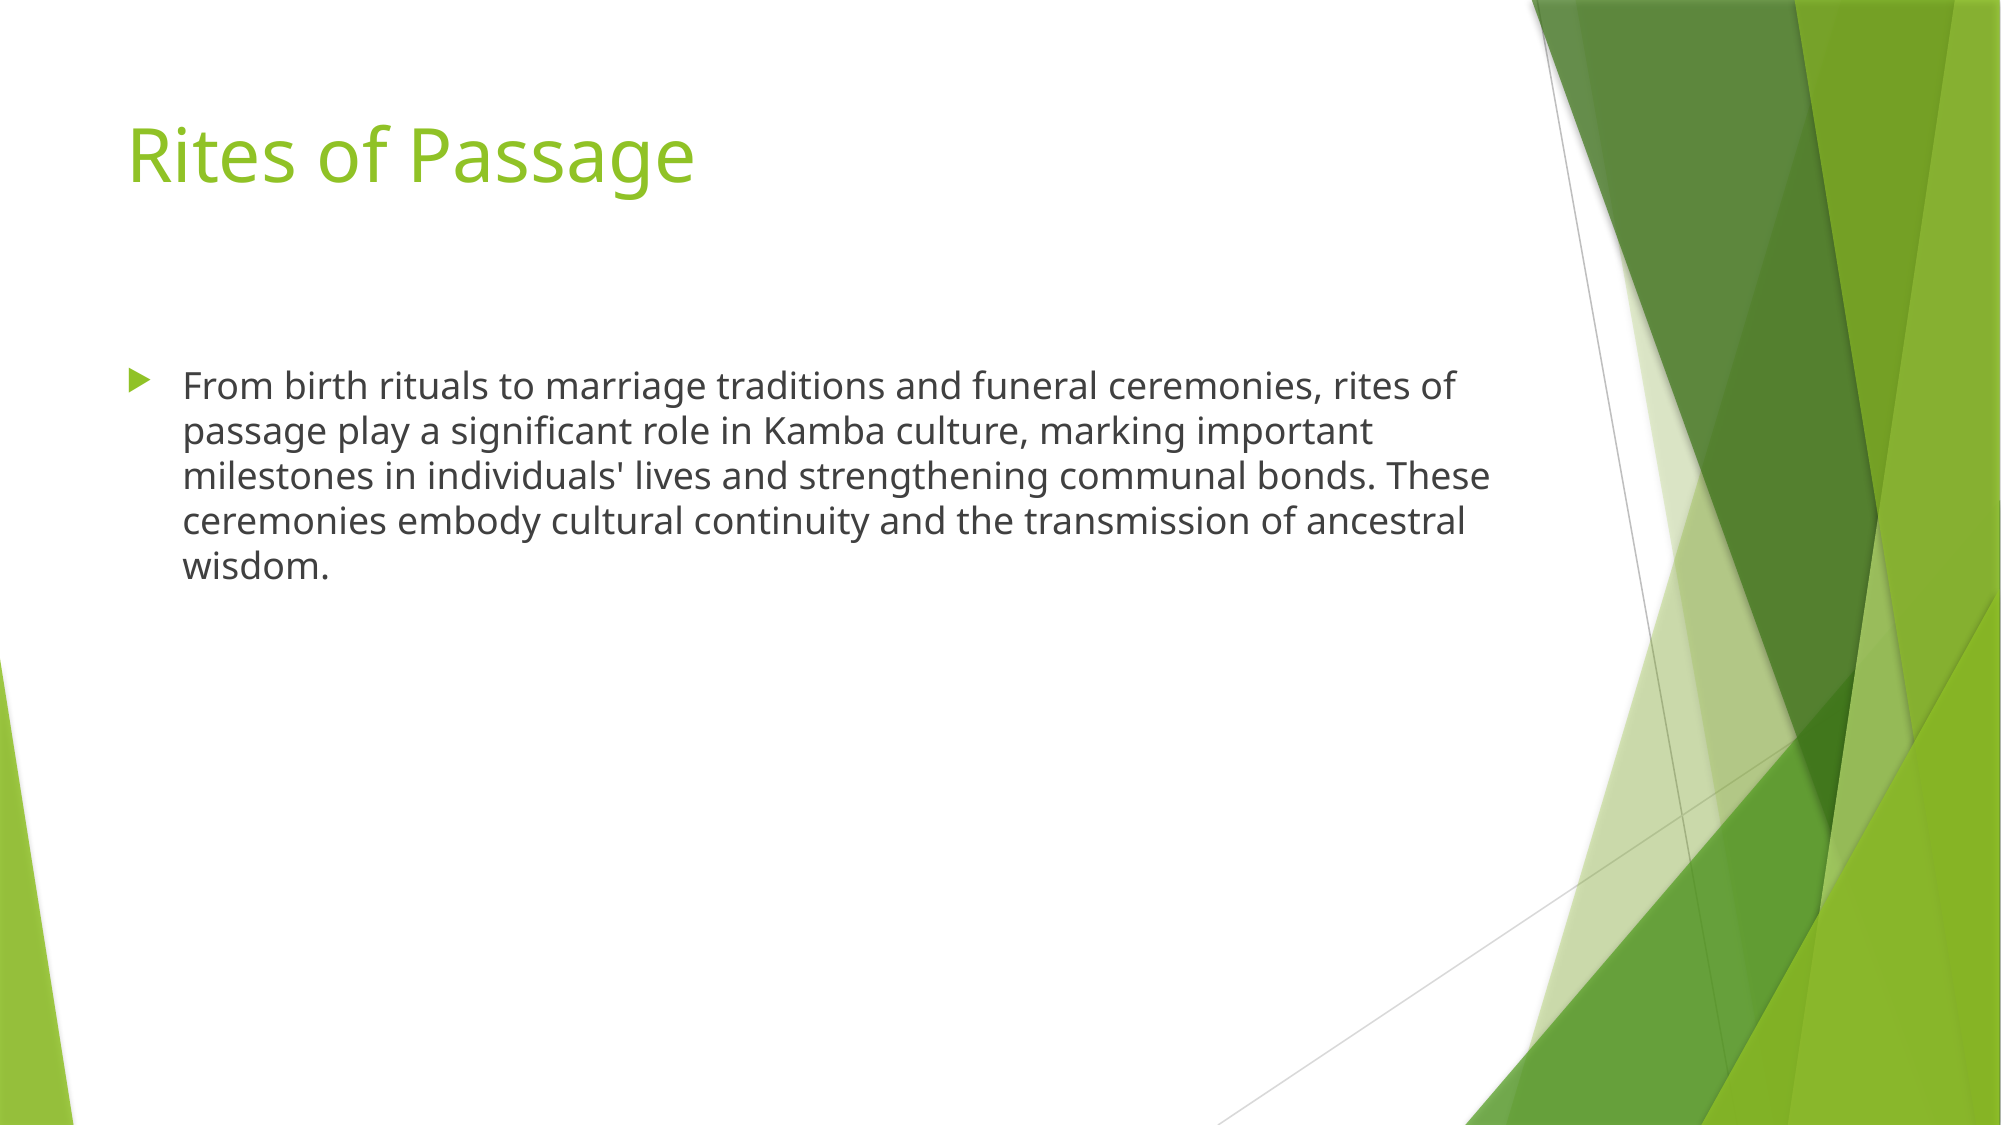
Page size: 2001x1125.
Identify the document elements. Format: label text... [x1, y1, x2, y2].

list From birth rituals to marriage traditions and funeral ceremonies, rites of passage play a significant role in Kamba culture, marking important milestones in individuals' lives and strengthening communal bonds. These ceremonies embody cultural continuity and the transmission of ancestral wisdom. [111, 354, 1522, 992]
title Rites of Passage [111, 99, 1522, 317]
